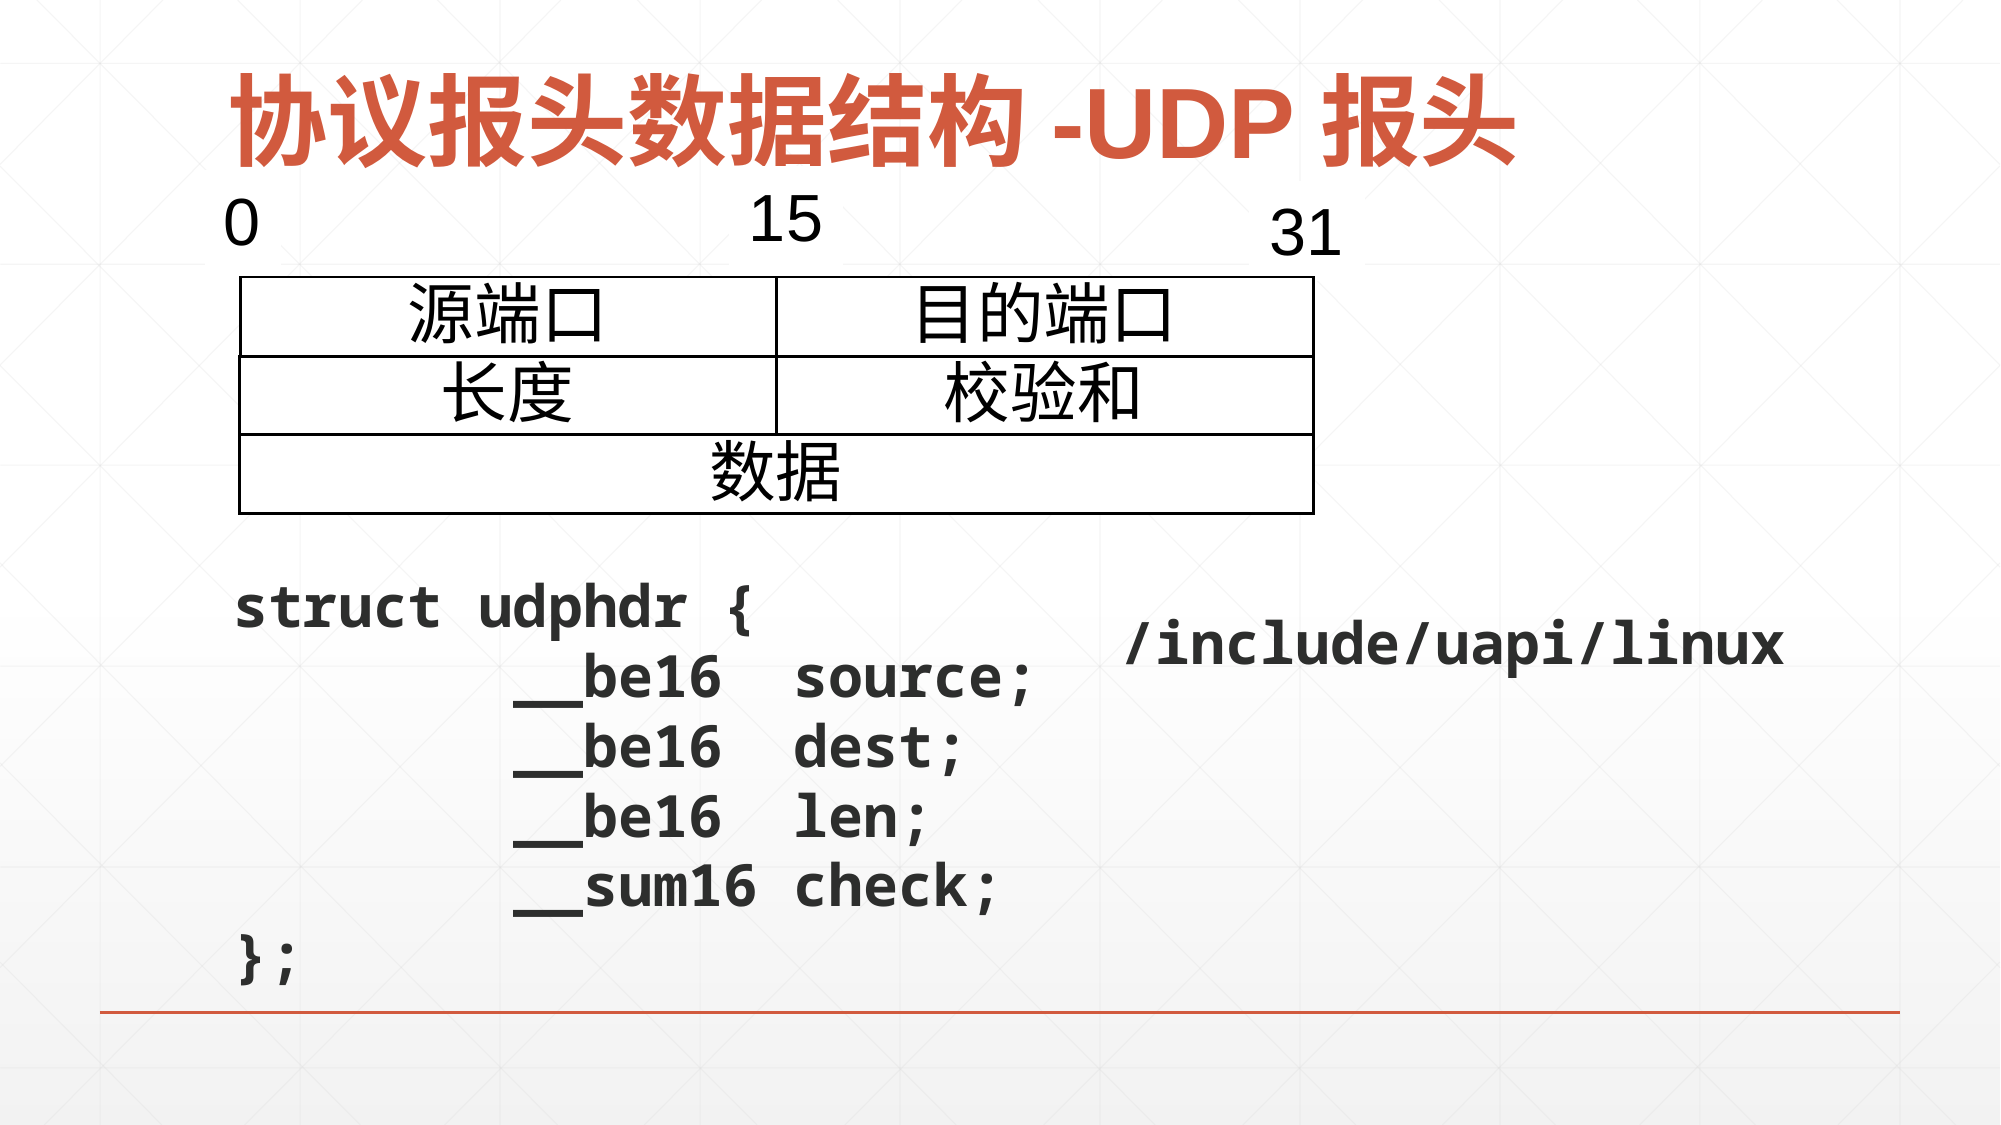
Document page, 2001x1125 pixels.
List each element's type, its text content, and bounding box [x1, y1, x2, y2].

text_box /include/uapi/linux [1105, 598, 1876, 684]
text_box struct udphdr { __be16 source; __be16 dest; __be16 len; __sum16 check; }; [218, 561, 1491, 996]
picture [177, 149, 1386, 556]
title 协议报头数据结构-UDP报头 [212, 0, 1788, 188]
